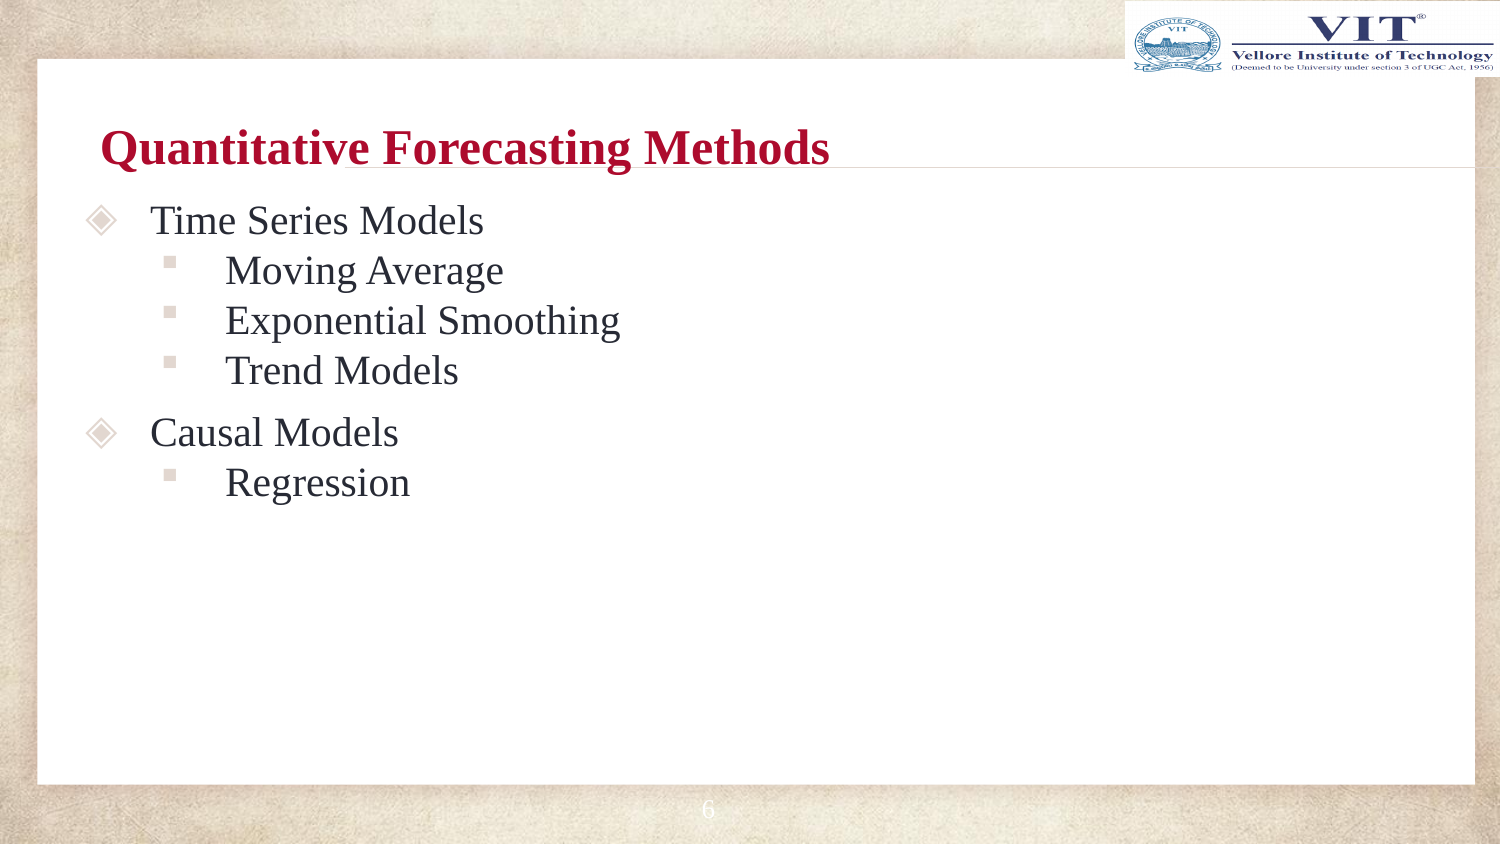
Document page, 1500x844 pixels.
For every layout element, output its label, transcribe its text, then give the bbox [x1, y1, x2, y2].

slide_number 6 [624, 774, 792, 840]
picture [0, 0, 1500, 844]
title Quantitative Forecasting Methods [99, 109, 1441, 175]
list Time Series Models Moving Average Exponential Smoothing Trend Models Causal Models Regression [75, 192, 1450, 785]
